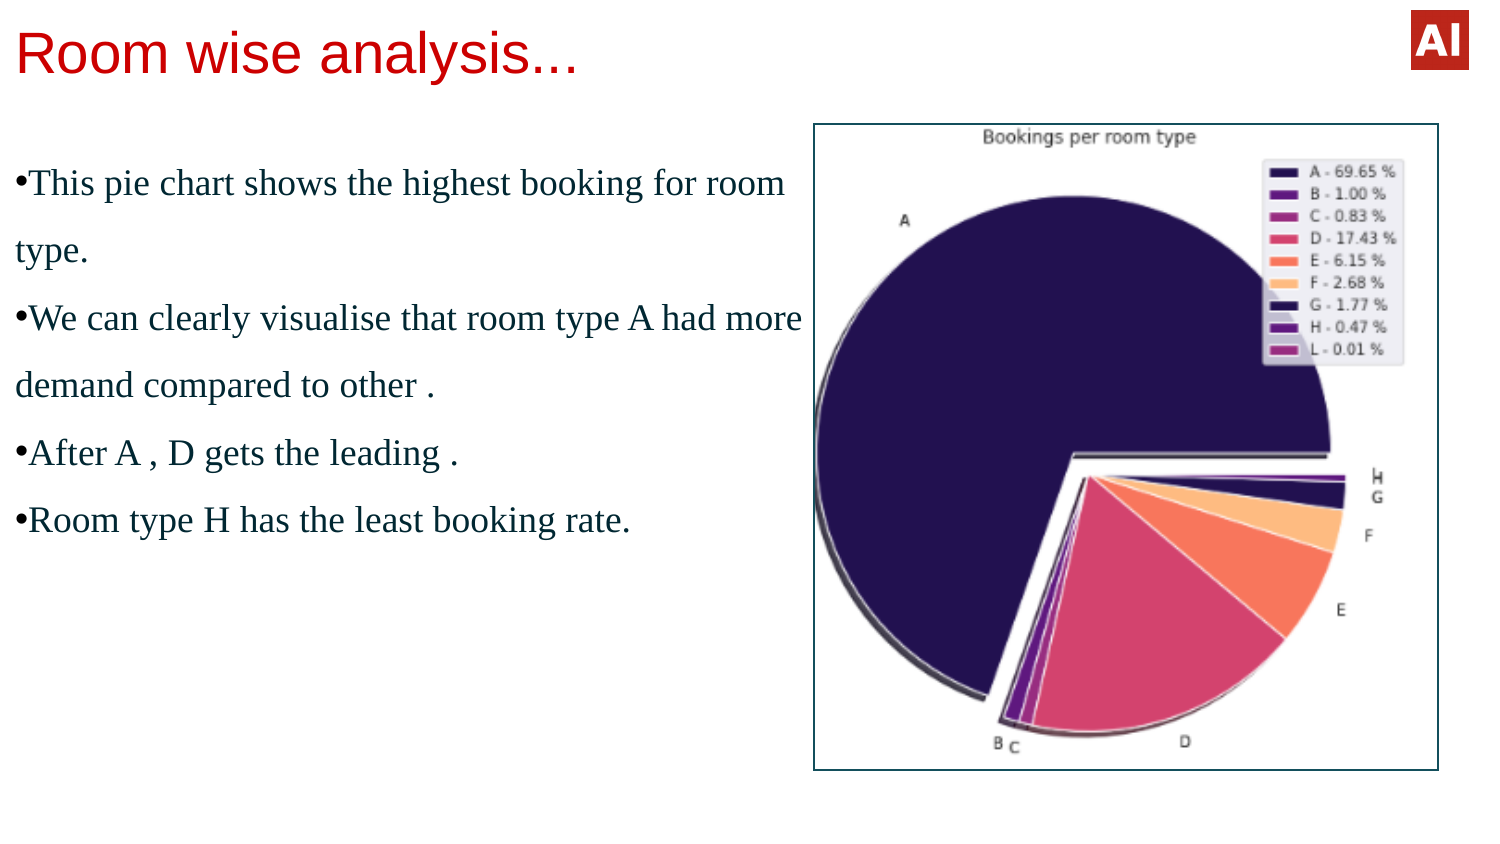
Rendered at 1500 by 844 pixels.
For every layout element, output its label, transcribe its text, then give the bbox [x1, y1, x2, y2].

title Room wise analysis... [0, 0, 1398, 94]
picture [814, 124, 1438, 770]
text_box This pie chart shows the highest booking for room type. We can clearly visualise that room type A had more demand compared to other . After A , D gets the leading . Room type H has the least booking rate. [0, 127, 810, 653]
picture [1411, 10, 1469, 70]
